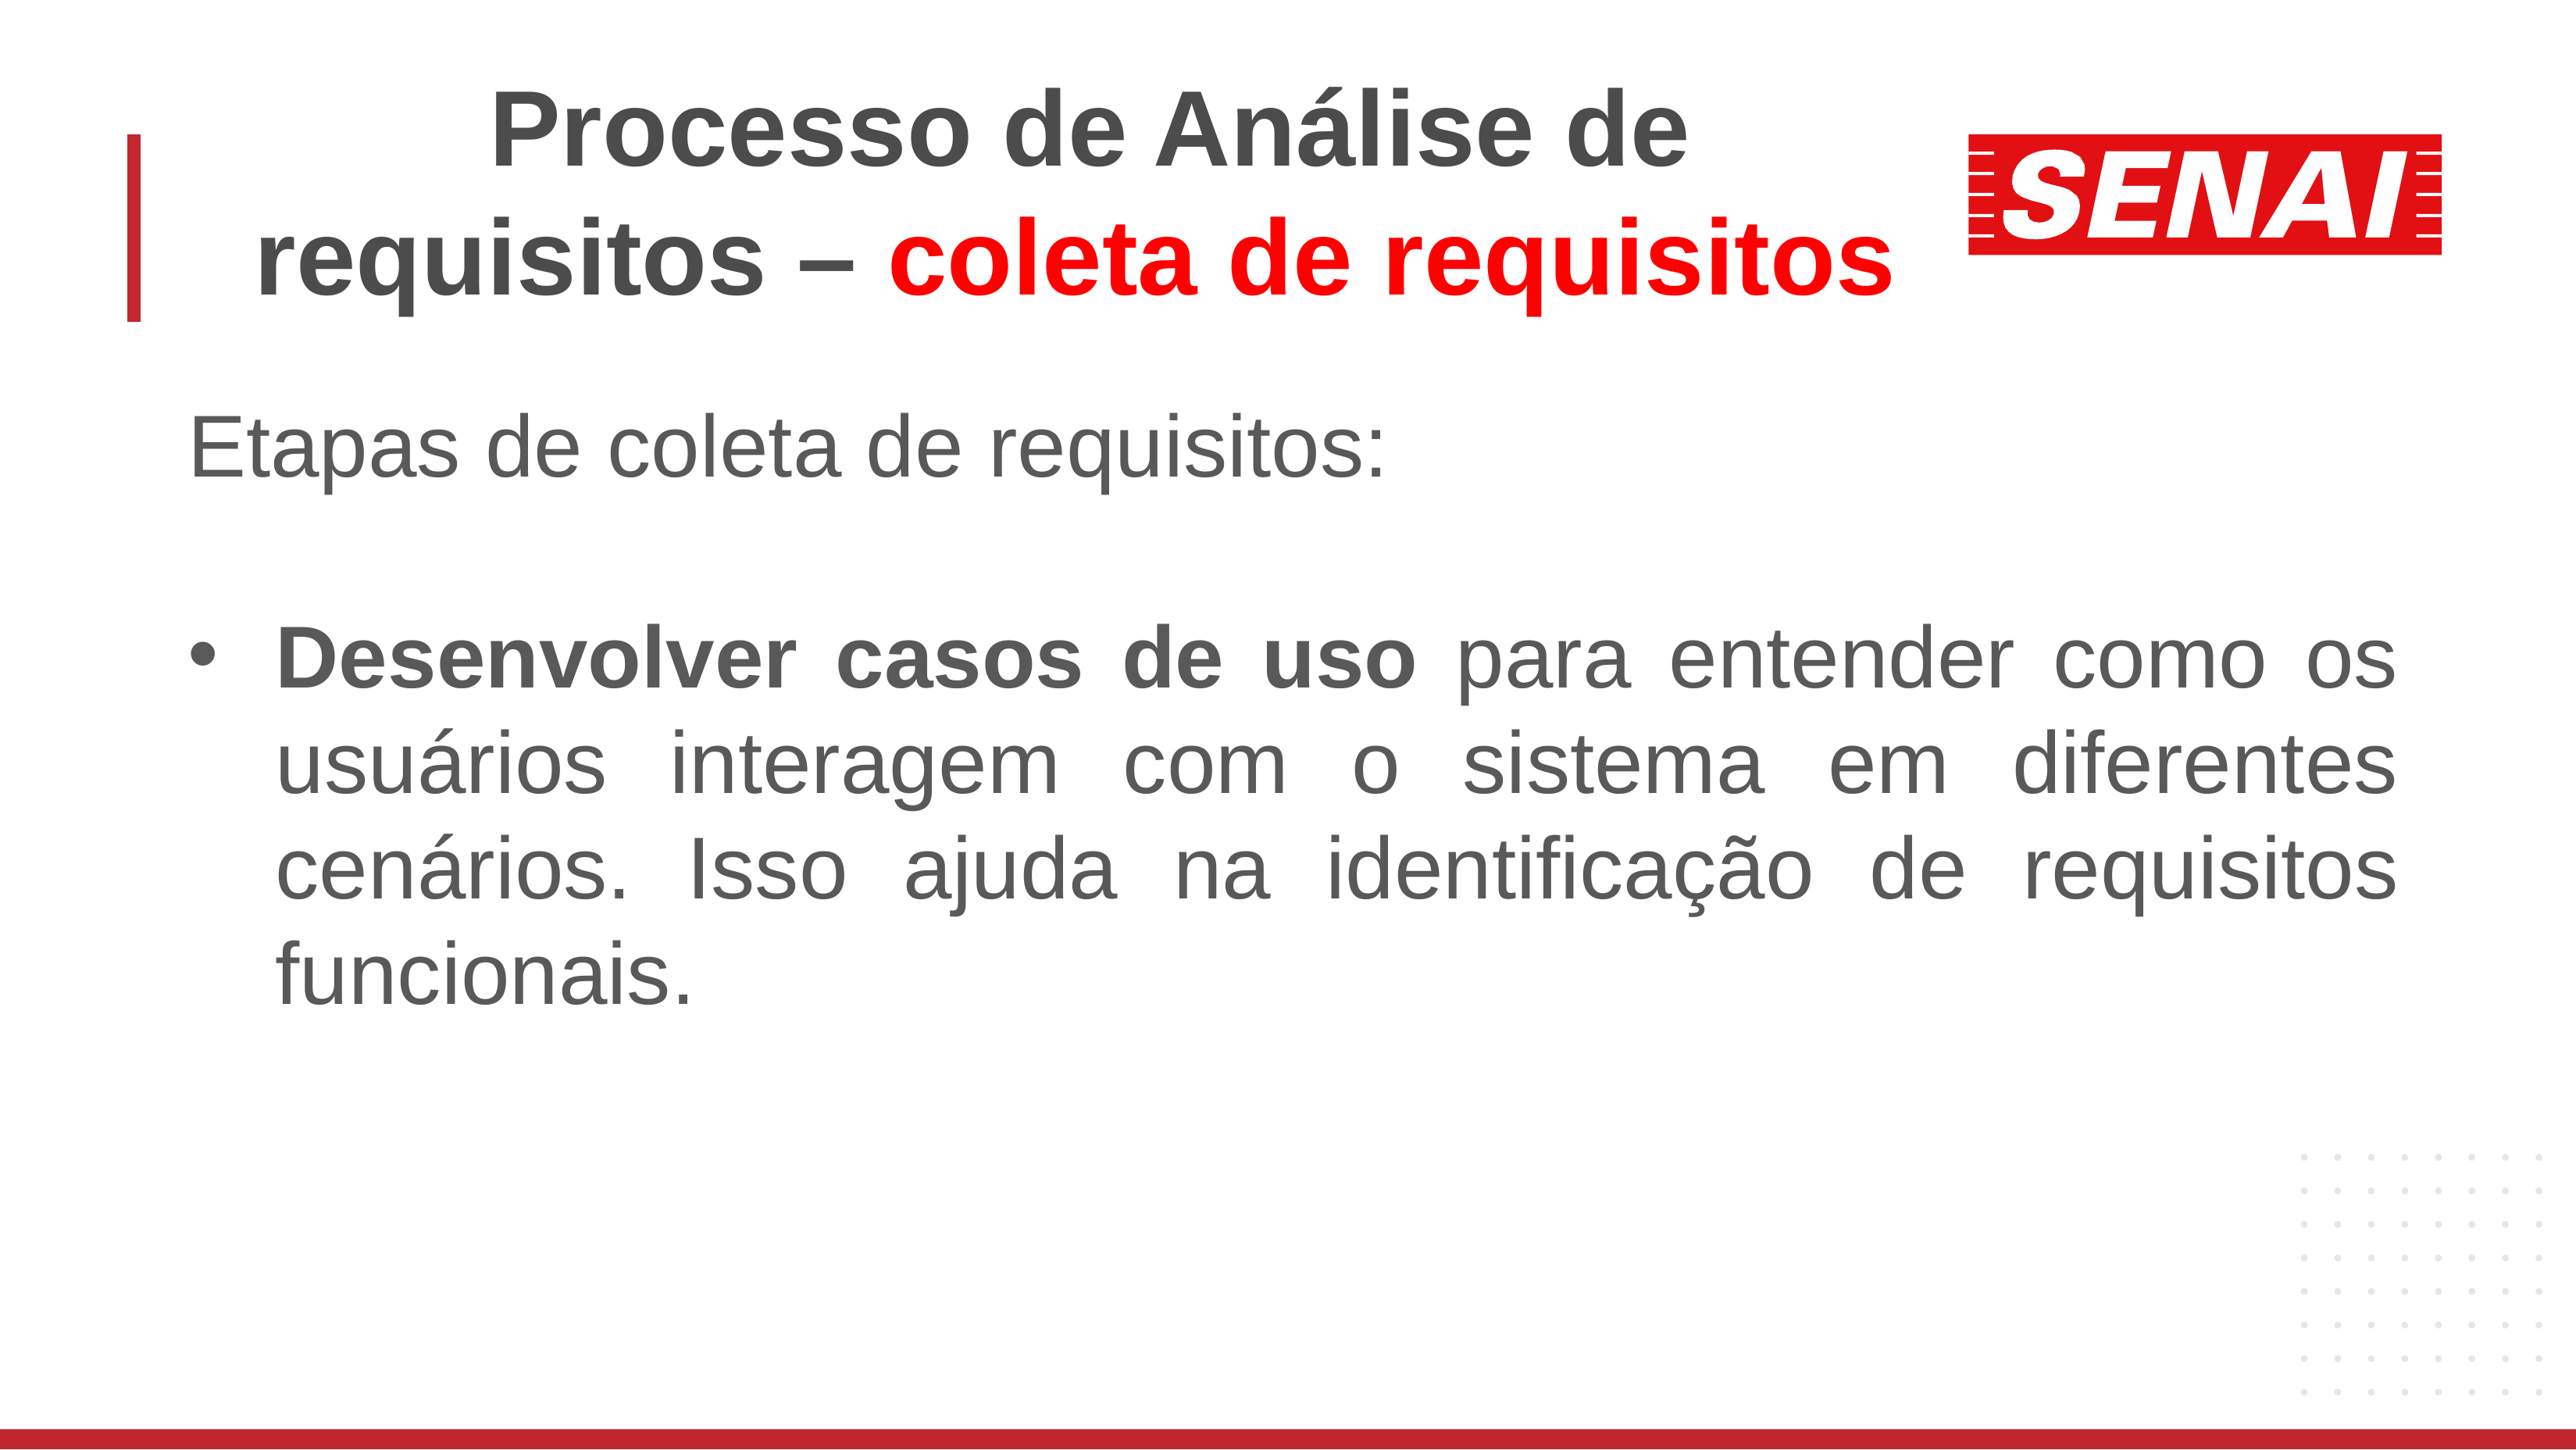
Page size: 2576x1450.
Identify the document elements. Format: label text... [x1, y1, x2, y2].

text_box [2401, 1188, 2409, 1195]
text_box [2334, 1188, 2342, 1195]
text_box [2502, 1288, 2509, 1295]
text_box [2435, 1355, 2442, 1362]
text_box [2334, 1321, 2342, 1329]
text_box [2401, 1288, 2409, 1295]
text_box [2401, 1321, 2409, 1329]
text_box [2367, 1154, 2375, 1161]
text_box [2535, 1321, 2542, 1329]
text_box [2502, 1321, 2509, 1329]
text_box [2401, 1221, 2409, 1228]
text_box [2300, 1388, 2308, 1396]
text_box [2435, 1388, 2442, 1396]
text_box [2535, 1254, 2542, 1262]
text_box [2367, 1188, 2375, 1195]
text_box [2300, 1254, 2308, 1262]
text_box [2334, 1154, 2342, 1161]
text_box [2300, 1188, 2308, 1195]
text_box [2502, 1355, 2509, 1362]
text_box [2300, 1355, 2308, 1362]
text_box [2401, 1388, 2409, 1396]
text_box [2334, 1388, 2342, 1396]
text_box [2334, 1221, 2342, 1228]
text_box [2535, 1221, 2542, 1228]
text_box [2435, 1221, 2442, 1228]
text_box [2468, 1154, 2476, 1161]
text_box [2535, 1188, 2542, 1195]
text_box [2367, 1254, 2375, 1262]
text_box [2435, 1154, 2442, 1161]
text_box [2535, 1388, 2542, 1396]
text_box [2367, 1321, 2375, 1329]
text_box [2367, 1388, 2375, 1396]
text_box [2367, 1355, 2375, 1362]
text_box [2435, 1254, 2442, 1262]
text_box [2334, 1355, 2342, 1362]
text_box [0, 1429, 2576, 1449]
text_box [2502, 1388, 2509, 1396]
text_box [2502, 1154, 2509, 1161]
text_box [2300, 1321, 2308, 1329]
text_box [2300, 1288, 2308, 1295]
text_box [2334, 1254, 2342, 1262]
text_box [2468, 1188, 2476, 1195]
text_box [2468, 1288, 2476, 1295]
text_box [2367, 1221, 2375, 1228]
text_box [2502, 1188, 2509, 1195]
text_box [2300, 1154, 2308, 1161]
title Processo de Análise de requisitos – coleta de requisitos [252, 56, 1928, 316]
text_box [2334, 1288, 2342, 1295]
text_box [2435, 1188, 2442, 1195]
text_box [2502, 1254, 2509, 1262]
text_box [2468, 1355, 2476, 1362]
text_box [2535, 1355, 2542, 1362]
text_box [2435, 1321, 2442, 1329]
text_box [2367, 1288, 2375, 1295]
text_box [2401, 1355, 2409, 1362]
text_box Etapas de coleta de requisitos: Desenvolver casos de uso para entender como os usuários interagem com o sistema em diferentes cenários. Isso ajuda na identificação de requisitos funcionais. [176, 383, 2410, 1028]
text_box [2468, 1221, 2476, 1228]
text_box [2468, 1254, 2476, 1262]
text_box [2401, 1254, 2409, 1262]
text_box [2468, 1388, 2476, 1396]
text_box [2468, 1321, 2476, 1329]
text_box [2535, 1154, 2542, 1161]
text_box [2435, 1288, 2442, 1295]
text_box [2502, 1221, 2509, 1228]
text_box [2401, 1154, 2409, 1161]
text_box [1968, 134, 2442, 255]
text_box [2300, 1221, 2308, 1228]
text_box [2535, 1288, 2542, 1295]
